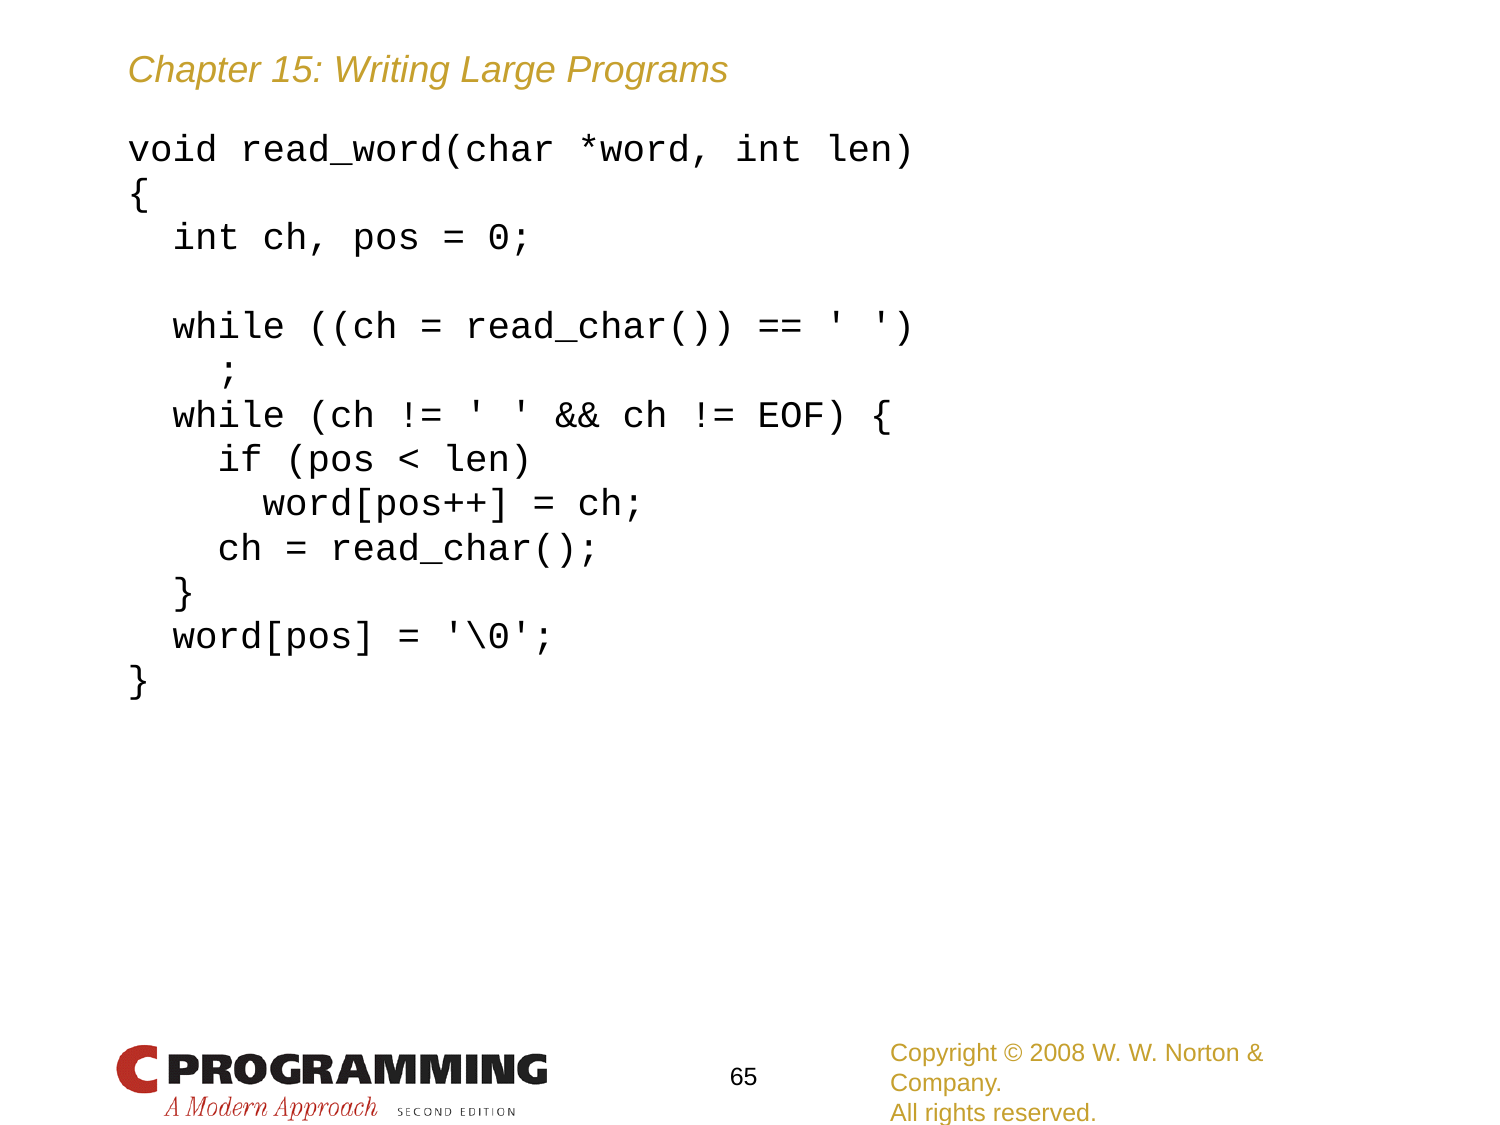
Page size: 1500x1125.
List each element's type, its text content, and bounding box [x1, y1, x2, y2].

slide_number 65 [687, 1049, 801, 1101]
footer Copyright © 2008 W. W. Norton & Company. All rights reserved. [874, 1043, 1388, 1119]
list void read_word(char *word, int len) { int ch, pos = 0; while ((ch = read_char()) == ' ') ; while (ch != ' ' && ch != EOF) { if (pos < len) word[pos++] = ch; ch = read_char(); } word[pos] = '\0'; } [112, 125, 1388, 1038]
picture [112, 1041, 550, 1123]
